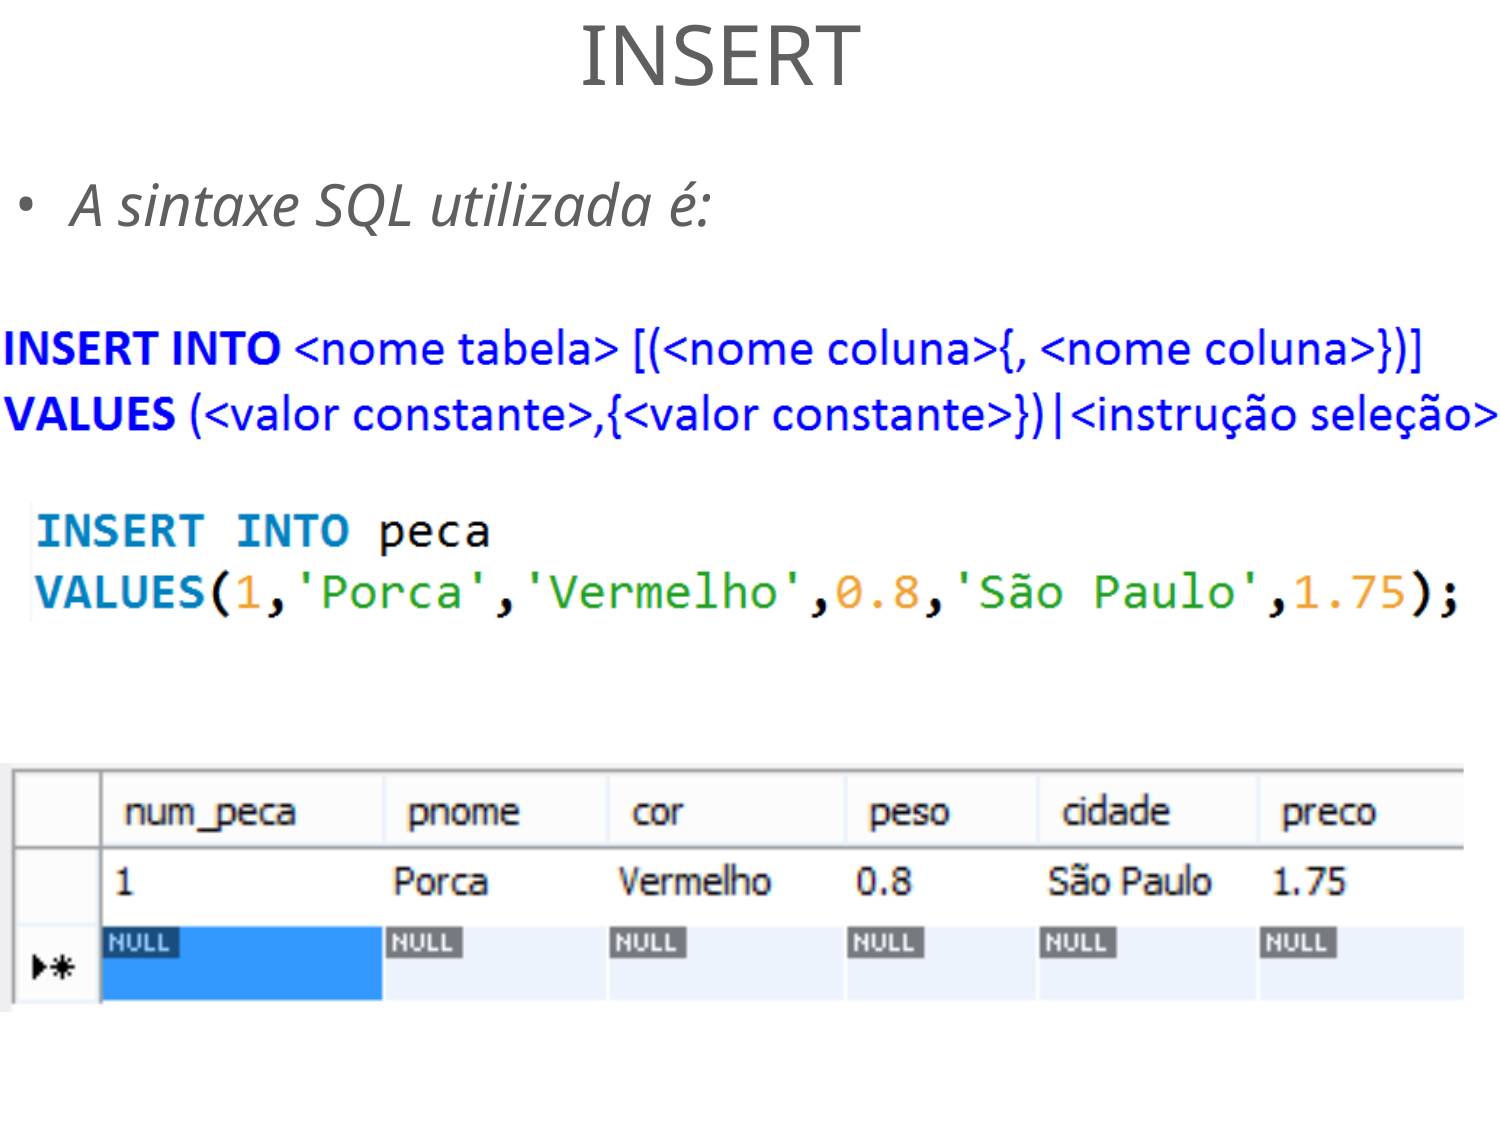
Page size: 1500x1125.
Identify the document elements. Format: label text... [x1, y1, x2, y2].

text_box [2, 314, 1500, 451]
text_box A sintaxe SQL utilizada é: [12, 166, 831, 239]
text_box [0, 763, 1464, 1012]
text_box [29, 503, 1463, 622]
title INSERT [262, 0, 863, 190]
